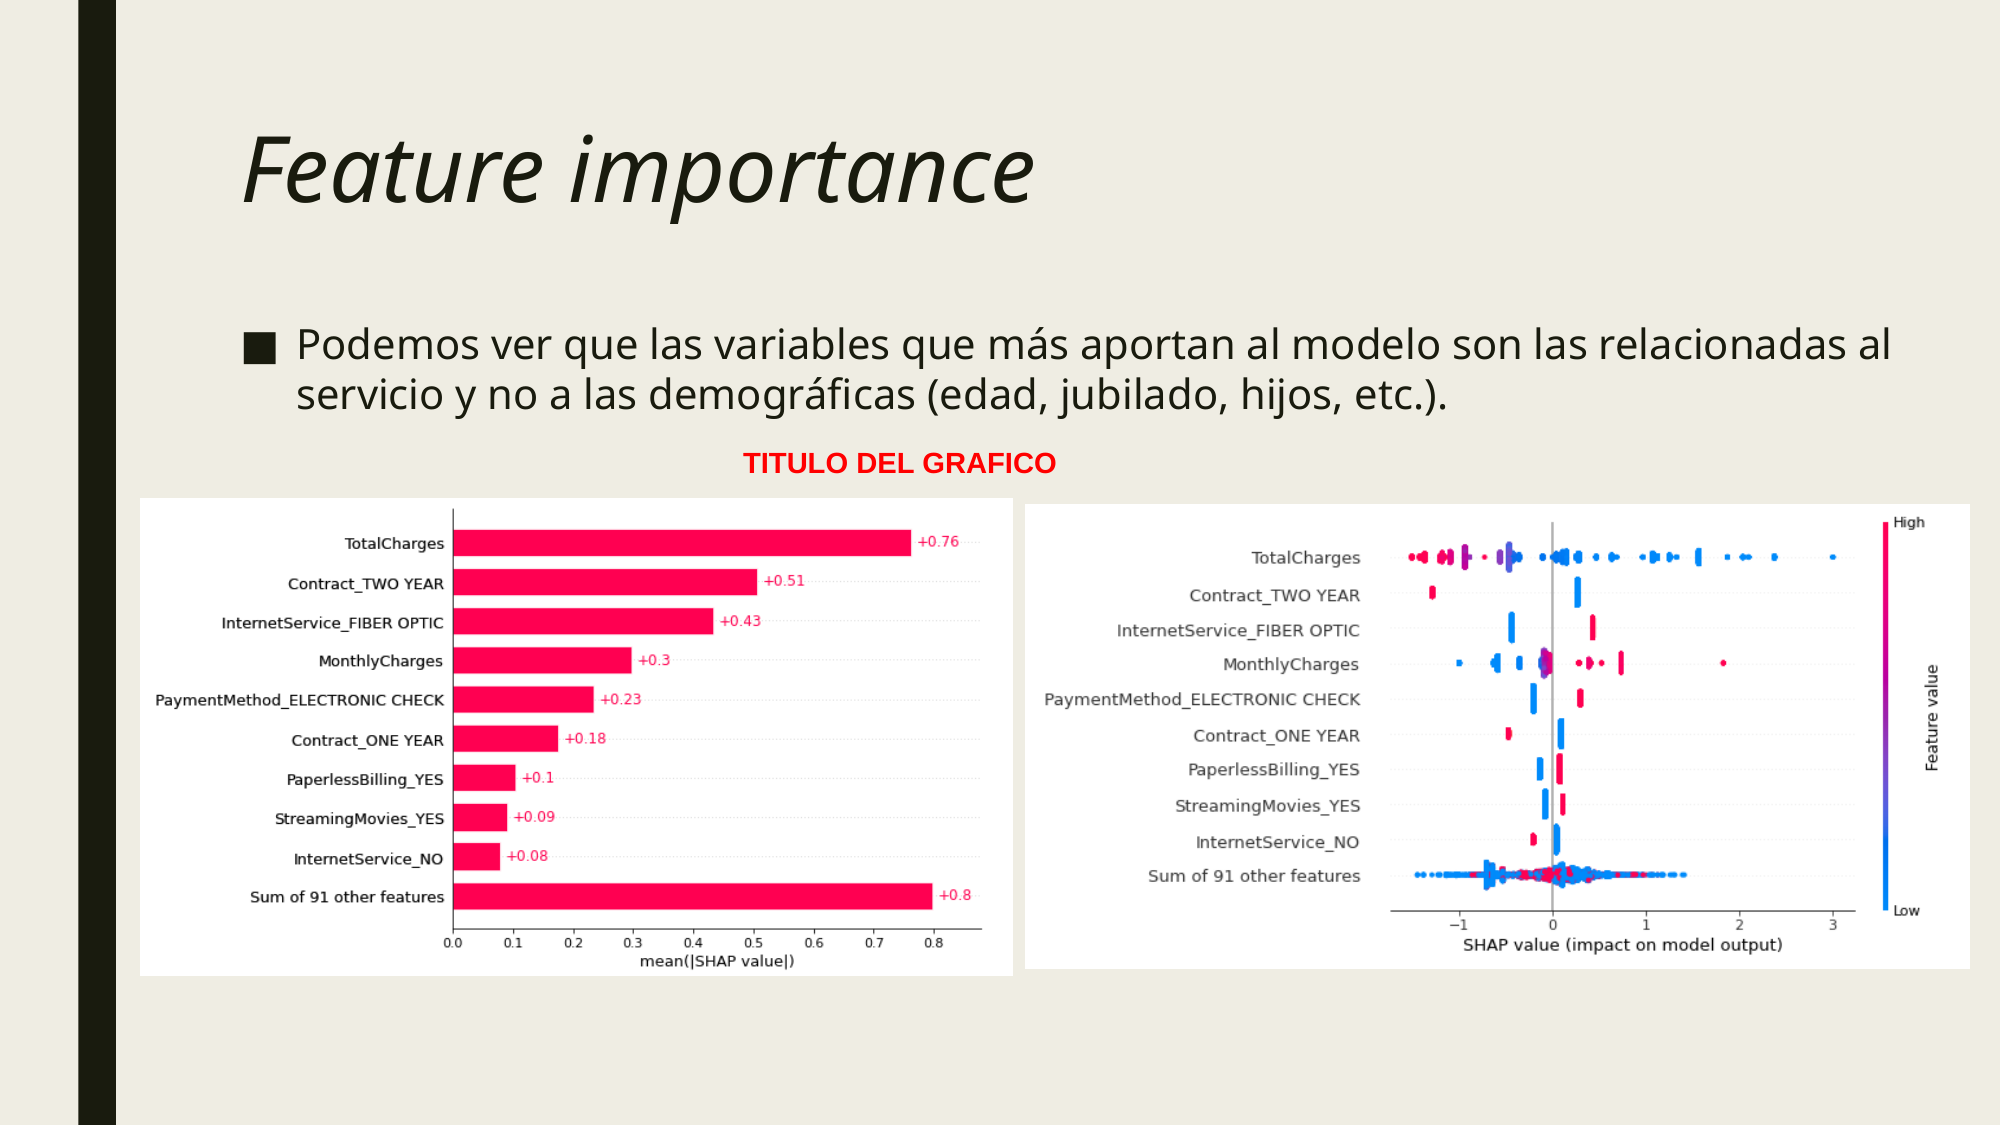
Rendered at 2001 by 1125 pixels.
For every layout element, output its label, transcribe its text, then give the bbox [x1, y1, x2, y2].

title Feature importance [225, 112, 1800, 310]
picture [140, 497, 1013, 976]
list Podemos ver que las variables que más aportan al modelo son las relacionadas al servicio y no a las demográficas (edad, jubilado, hijos, etc.). [225, 310, 1929, 986]
picture [1025, 504, 1970, 969]
text_box TITULO DEL GRAFICO [728, 436, 1677, 487]
